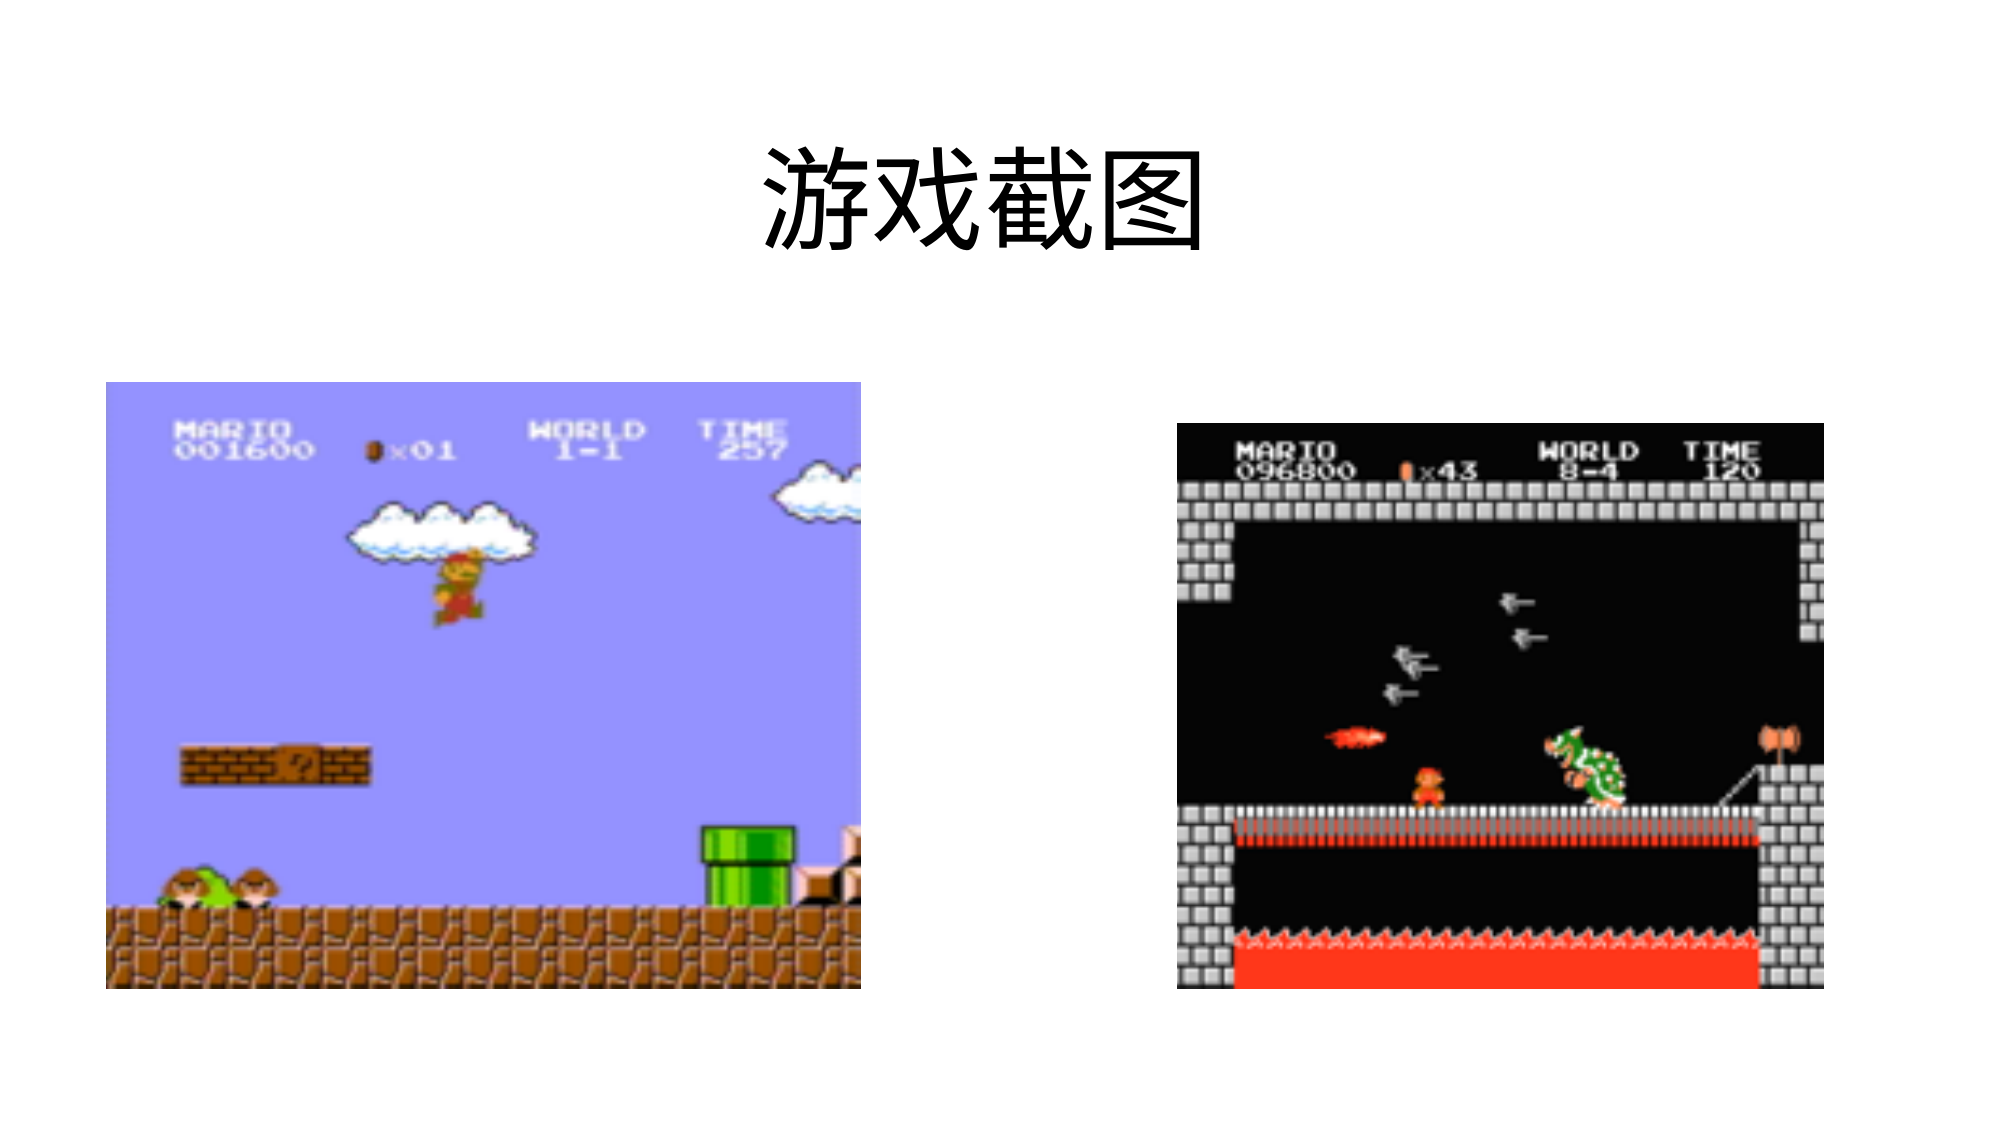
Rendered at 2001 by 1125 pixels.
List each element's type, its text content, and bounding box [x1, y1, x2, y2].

text_box 游戏截图 [743, 120, 1225, 271]
picture [1177, 423, 1824, 989]
picture [106, 382, 861, 990]
